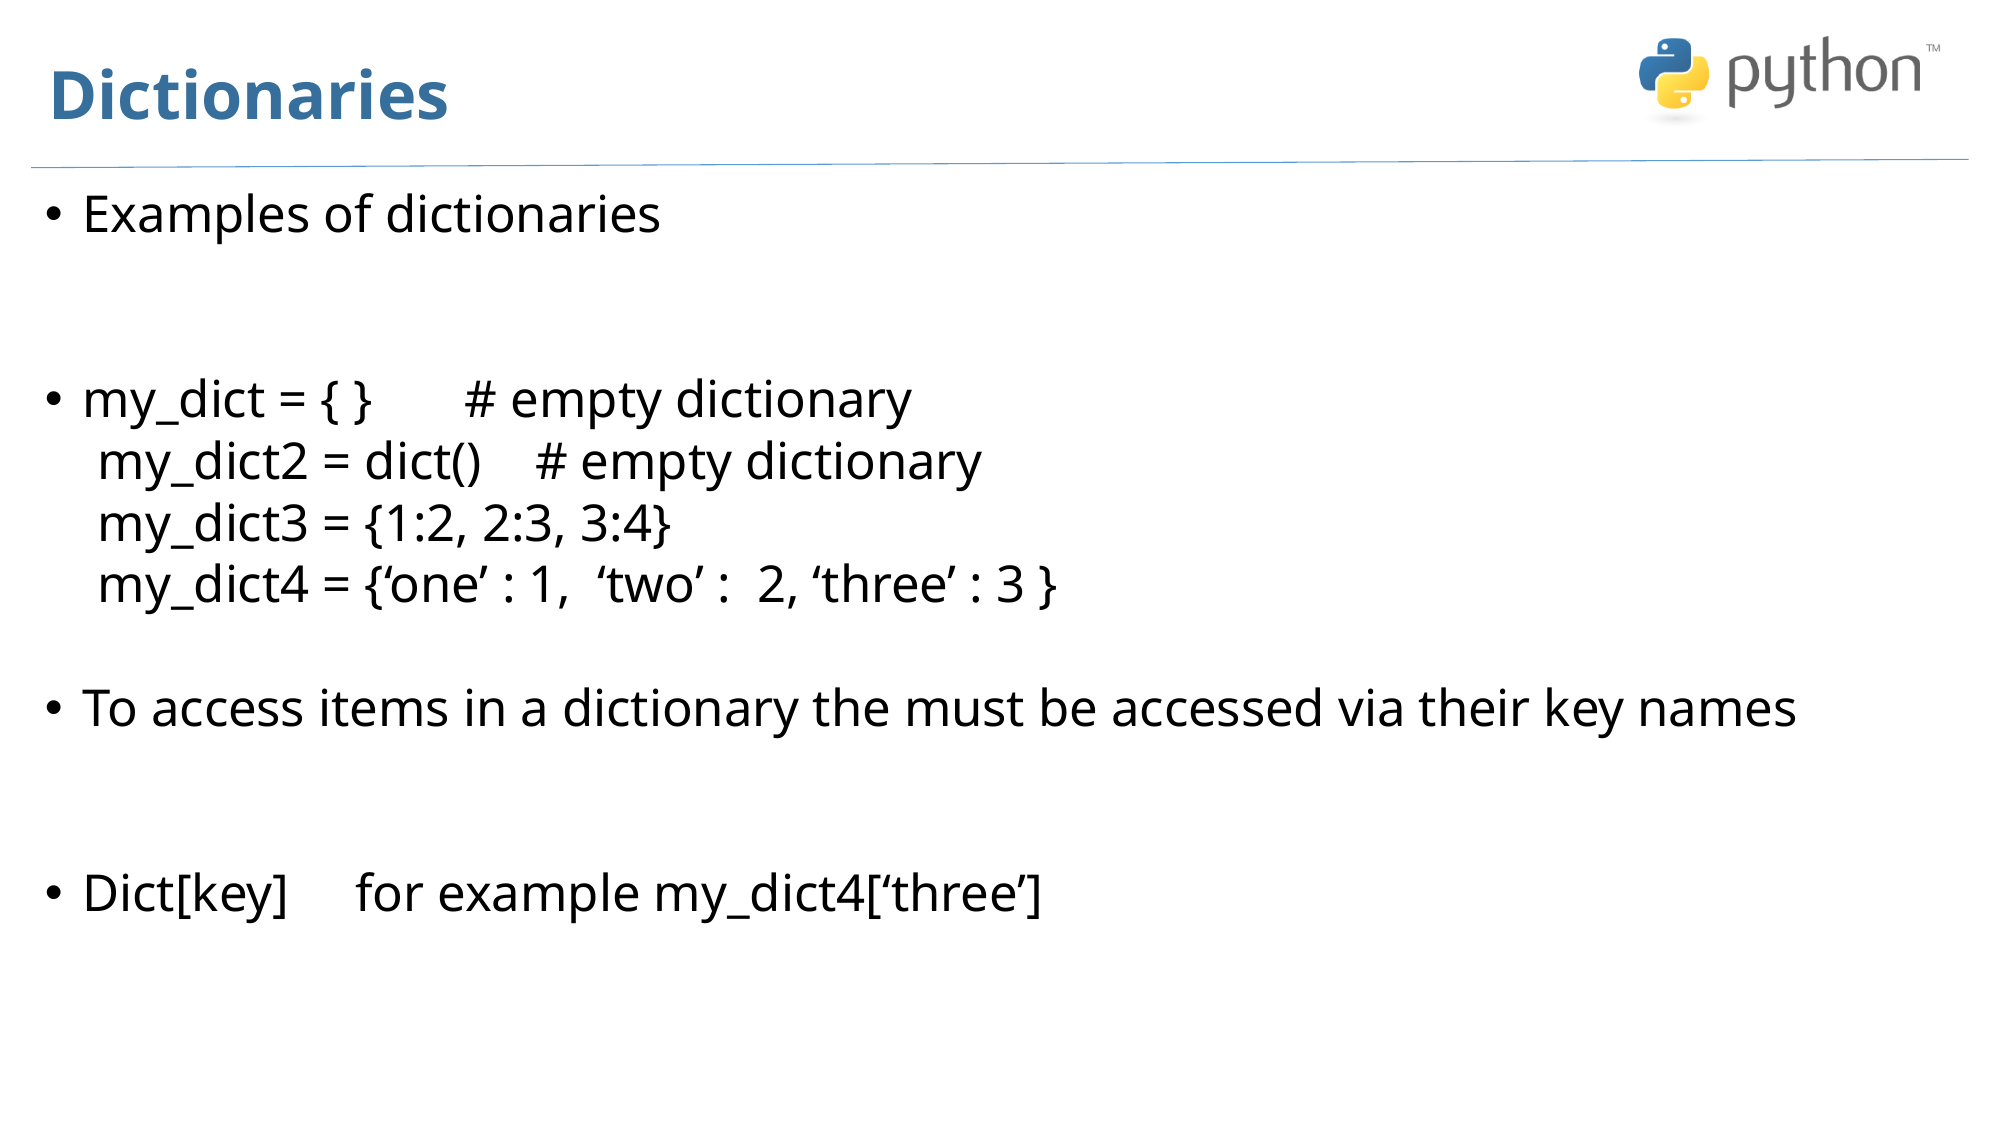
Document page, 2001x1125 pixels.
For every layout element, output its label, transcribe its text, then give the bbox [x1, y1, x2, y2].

list Examples of dictionaries my_dict = { } # empty dictionary my_dict2 = dict() # empty dictionary my_dict3 = {1:2, 2:3, 3:4} my_dict4 = {‘one’ : 1, ‘two’ : 2, ‘three’ : 3 } To access items in a dictionary the must be accessed via their key names Dict[key] for example my_dict4[‘three’] [29, 181, 1947, 1067]
title Dictionaries [33, 45, 1552, 150]
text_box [31, 159, 1969, 168]
picture [1589, 17, 1969, 146]
